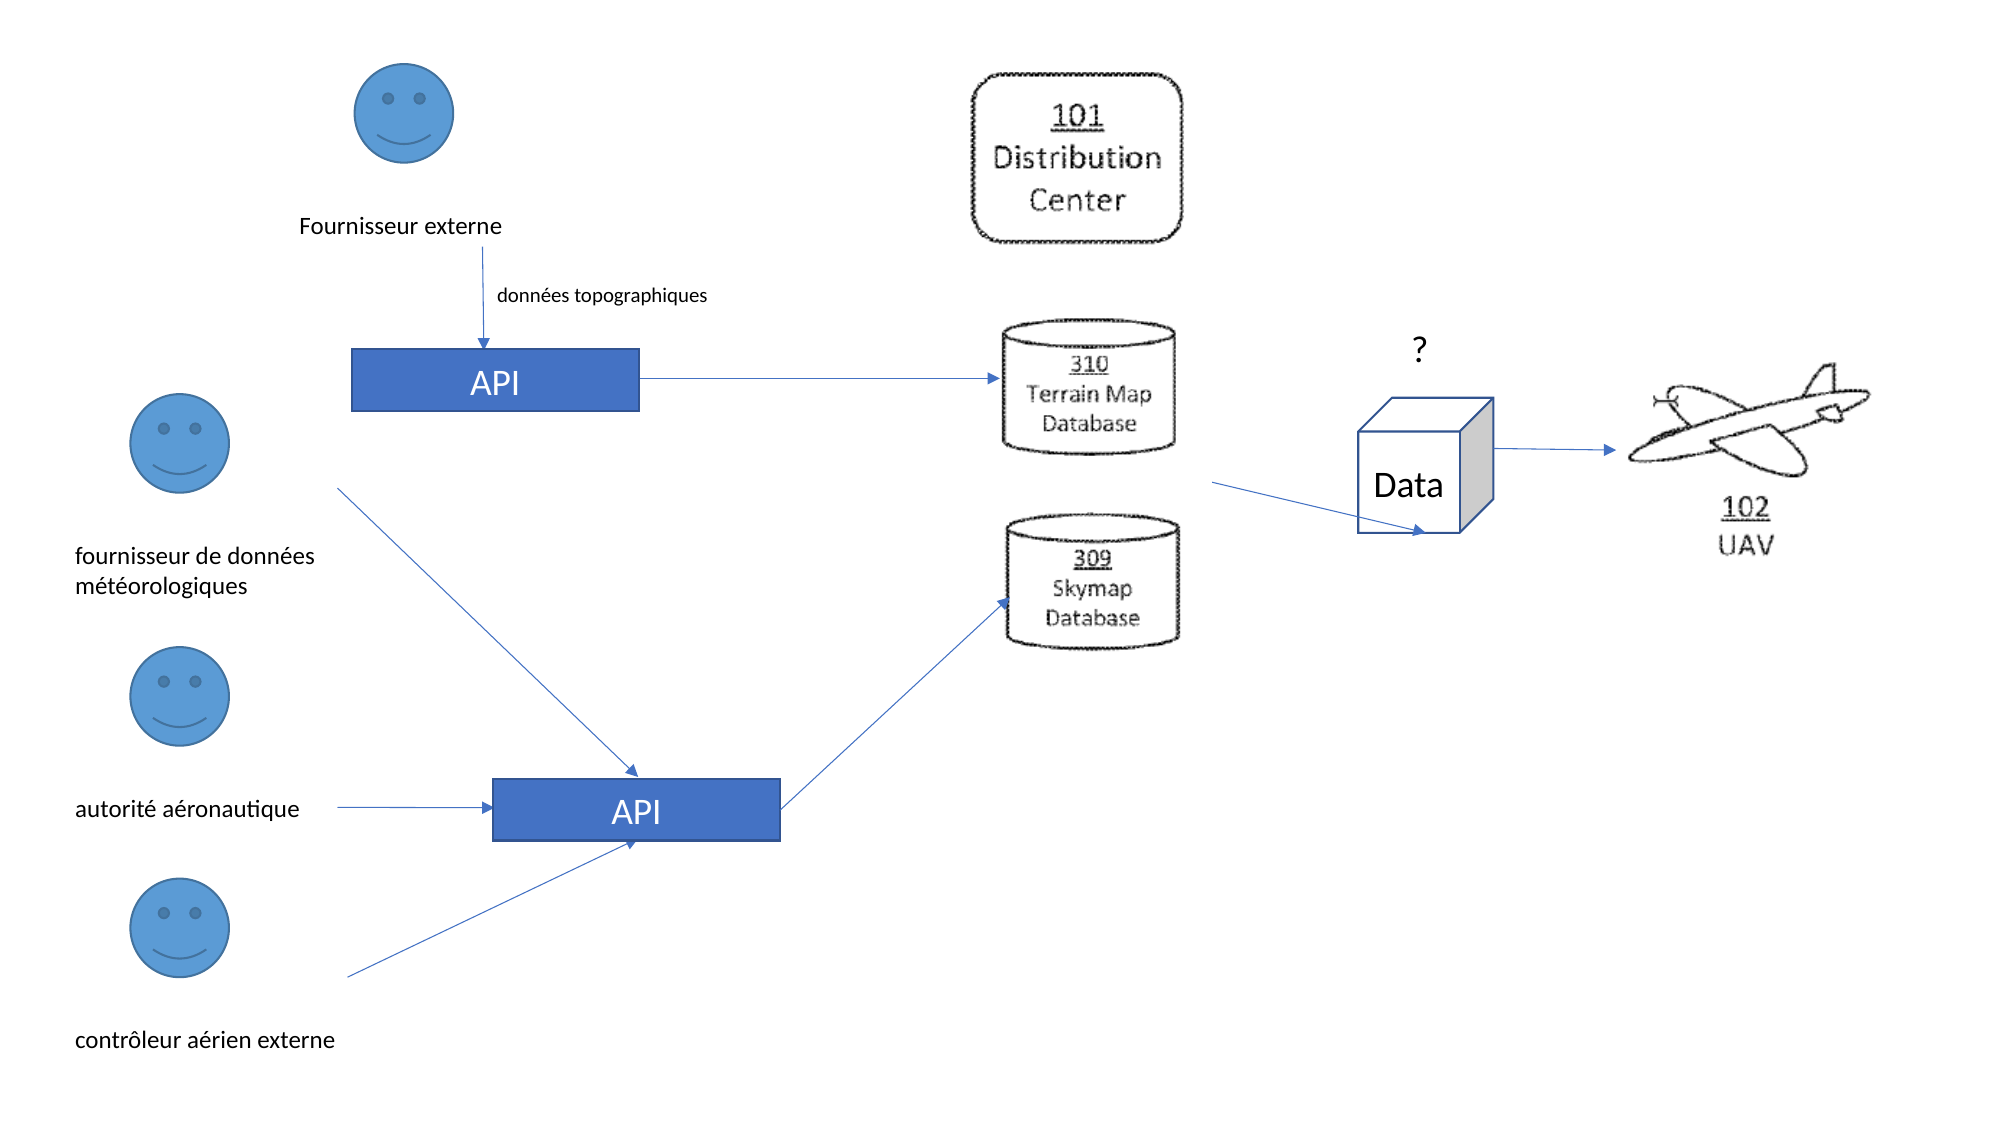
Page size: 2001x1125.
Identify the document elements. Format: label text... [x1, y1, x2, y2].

text_box [353, 63, 455, 164]
text_box [129, 646, 230, 747]
text_box fournisseur de données météorologiques [60, 531, 337, 607]
text_box API [492, 778, 781, 842]
text_box Fournisseur externe [284, 201, 681, 247]
picture [1616, 328, 1887, 572]
text_box [129, 393, 230, 494]
text_box ? [1396, 317, 1532, 378]
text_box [337, 488, 639, 777]
picture [977, 290, 1212, 675]
text_box [129, 877, 230, 979]
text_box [779, 597, 1010, 811]
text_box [910, 17, 1217, 266]
text_box autorité aéronautique [60, 785, 338, 830]
text_box contrôleur aérien externe [60, 1016, 457, 1062]
text_box données topographiques [484, 274, 726, 315]
text_box API [351, 348, 640, 412]
text_box Data [1357, 396, 1495, 534]
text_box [347, 838, 639, 978]
